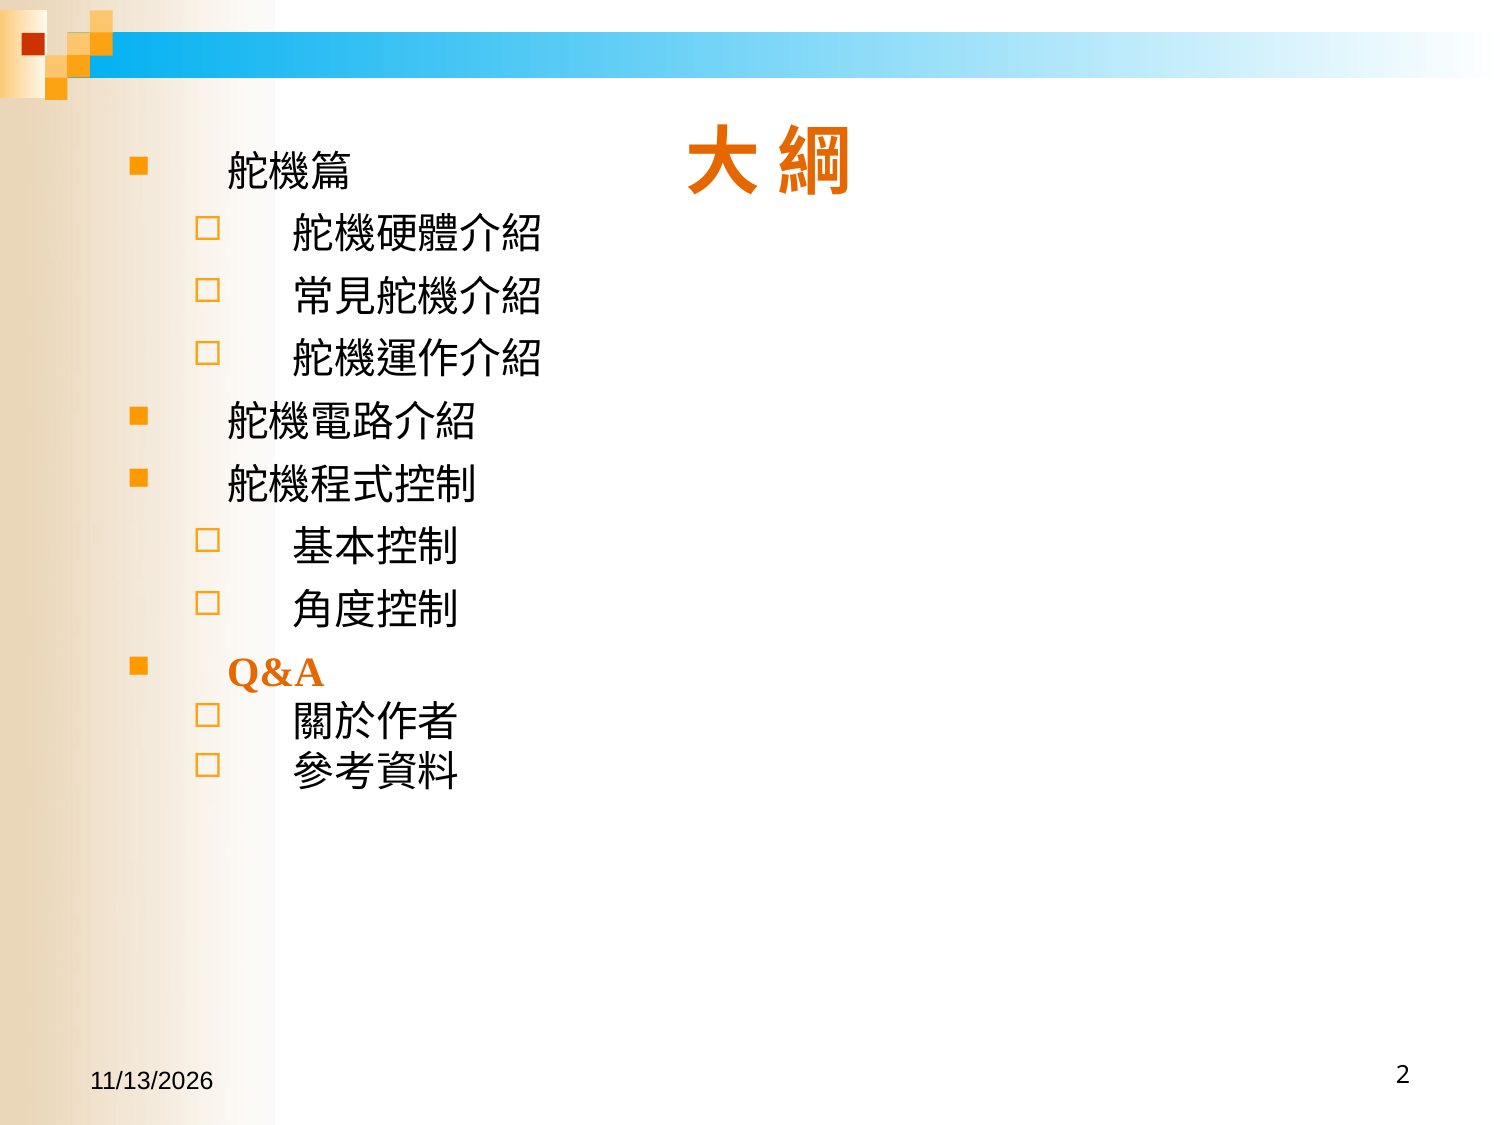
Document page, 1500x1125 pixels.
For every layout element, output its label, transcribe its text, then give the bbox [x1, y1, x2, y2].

slide_number 2 [1074, 1025, 1425, 1100]
list 舵機篇 舵機硬體介紹 常見舵機介紹 舵機運作介紹 舵機電路介紹 舵機程式控制 基本控制 角度控制 Q&A 關於作者 參考資料 [112, 228, 1378, 1000]
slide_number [75, 1024, 425, 1103]
title 大 綱 [76, 90, 1427, 228]
